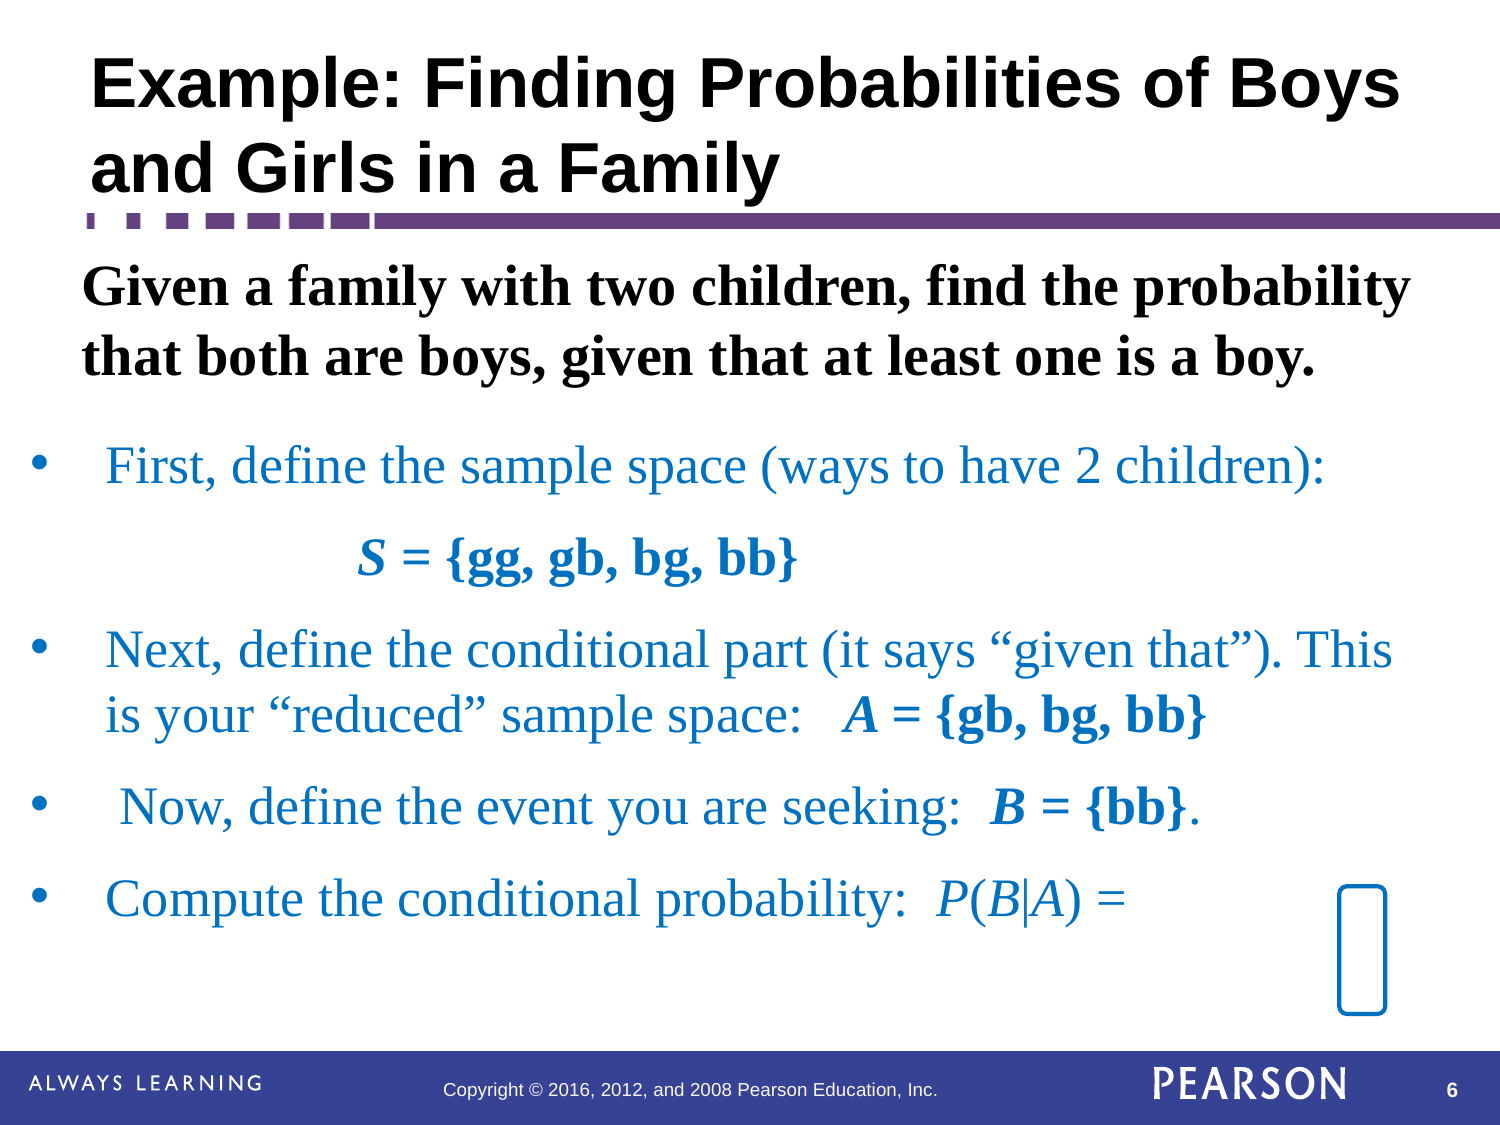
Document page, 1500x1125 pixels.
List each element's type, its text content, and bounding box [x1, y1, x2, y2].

text_box Given a family with two children, find the probability that both are boys, given that at least one is a boy. [66, 240, 1434, 395]
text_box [493, 299, 644, 362]
text_box [1337, 884, 1388, 1017]
title Example: Finding Probabilities of Boys and Girls in a Family [75, 27, 1425, 215]
picture [60, 213, 1500, 229]
